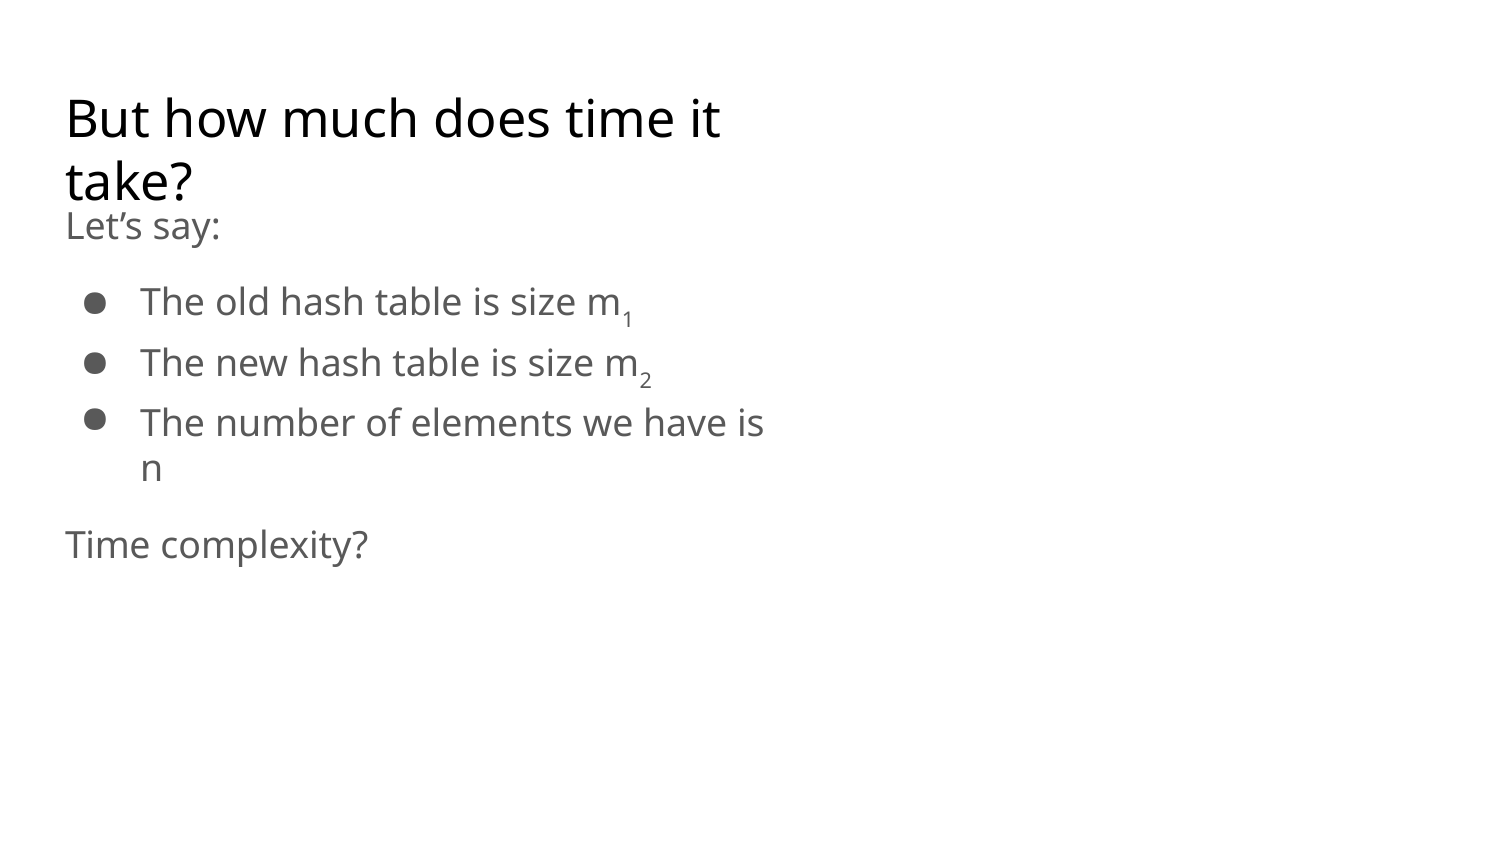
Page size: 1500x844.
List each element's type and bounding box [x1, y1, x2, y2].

text_box [58, 199, 778, 567]
title [63, 82, 825, 227]
